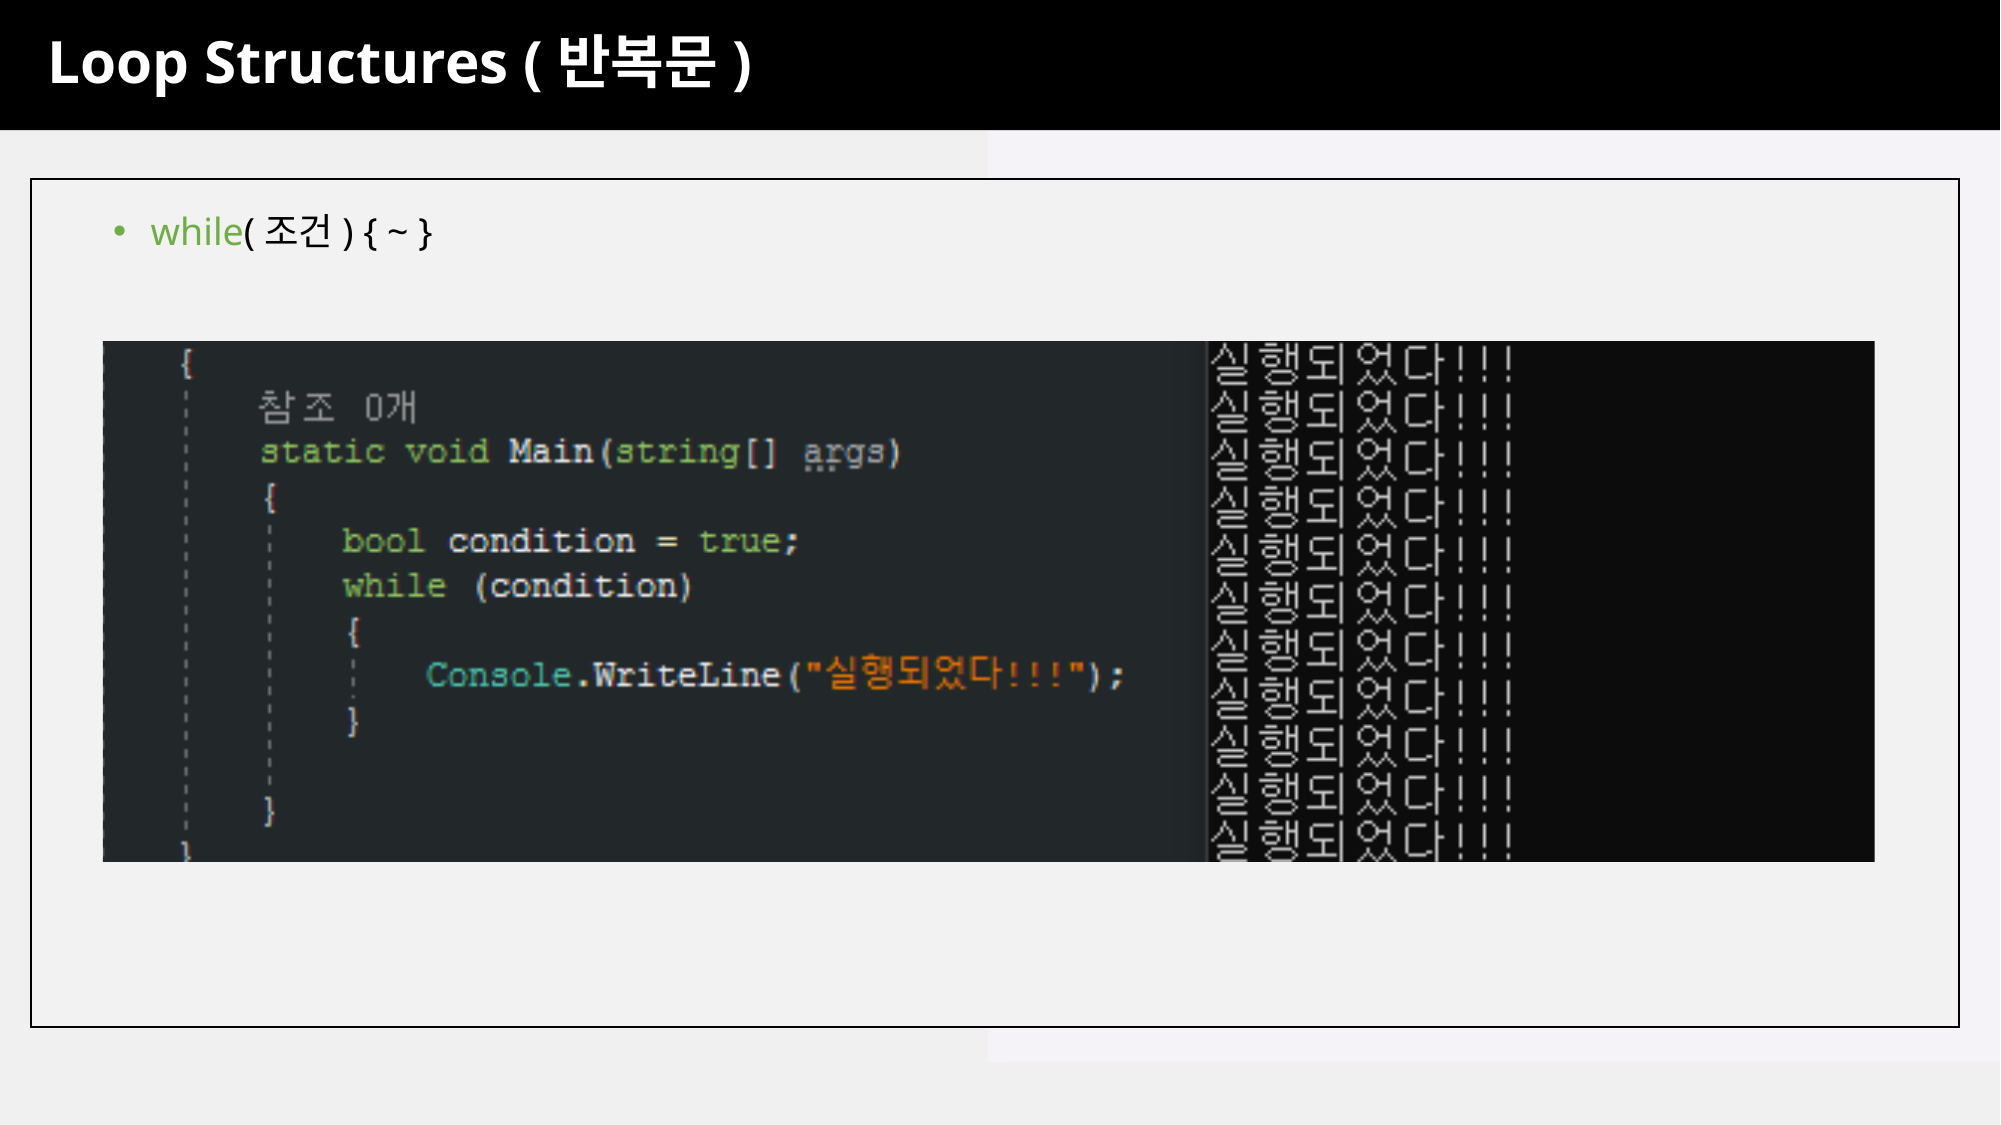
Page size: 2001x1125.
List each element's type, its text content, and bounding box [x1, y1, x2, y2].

list while(조건) { ~ } [65, 205, 1912, 998]
picture [102, 341, 1875, 862]
list Loop Structures (반복문) [0, 0, 2000, 131]
